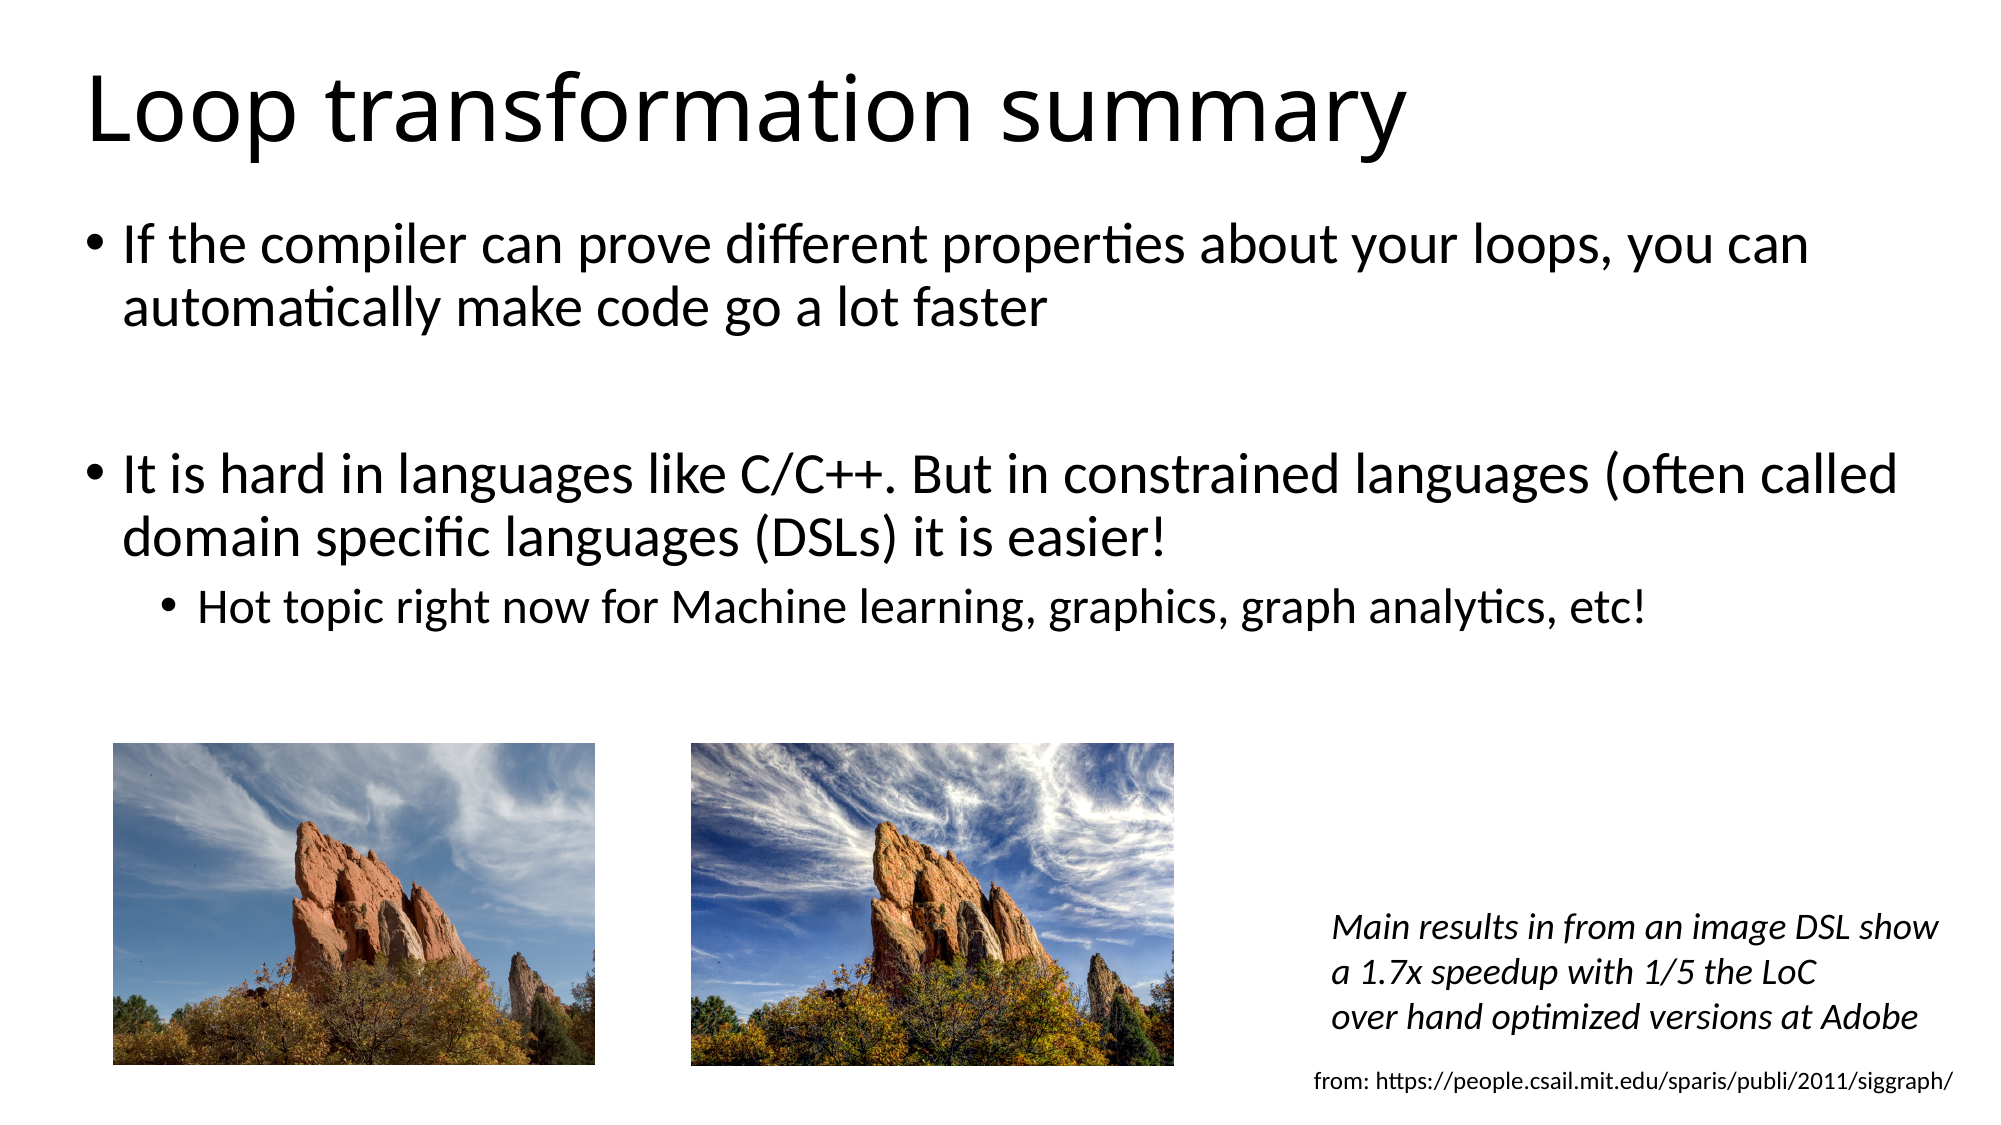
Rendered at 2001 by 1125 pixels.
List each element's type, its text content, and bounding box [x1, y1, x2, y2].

text_box Main results in from an image DSL show a 1.7x speedup with 1/5 the LoC over hand optimized versions at Adobe [1316, 894, 1955, 1045]
text_box from: https://people.csail.mit.edu/sparis/publi/2011/siggraph/ [1299, 1056, 1970, 1102]
list If the compiler can prove different properties about your loops, you can automatically make code go a lot faster It is hard in languages like C/C++. But in constrained languages (often called domain specific languages (DSLs) it is easier! Hot topic right now for Machine learning, graphics, graph analytics, etc! [69, 205, 2000, 920]
picture [691, 743, 1174, 1066]
picture [113, 743, 595, 1065]
title Loop transformation summary [69, 3, 1795, 205]
